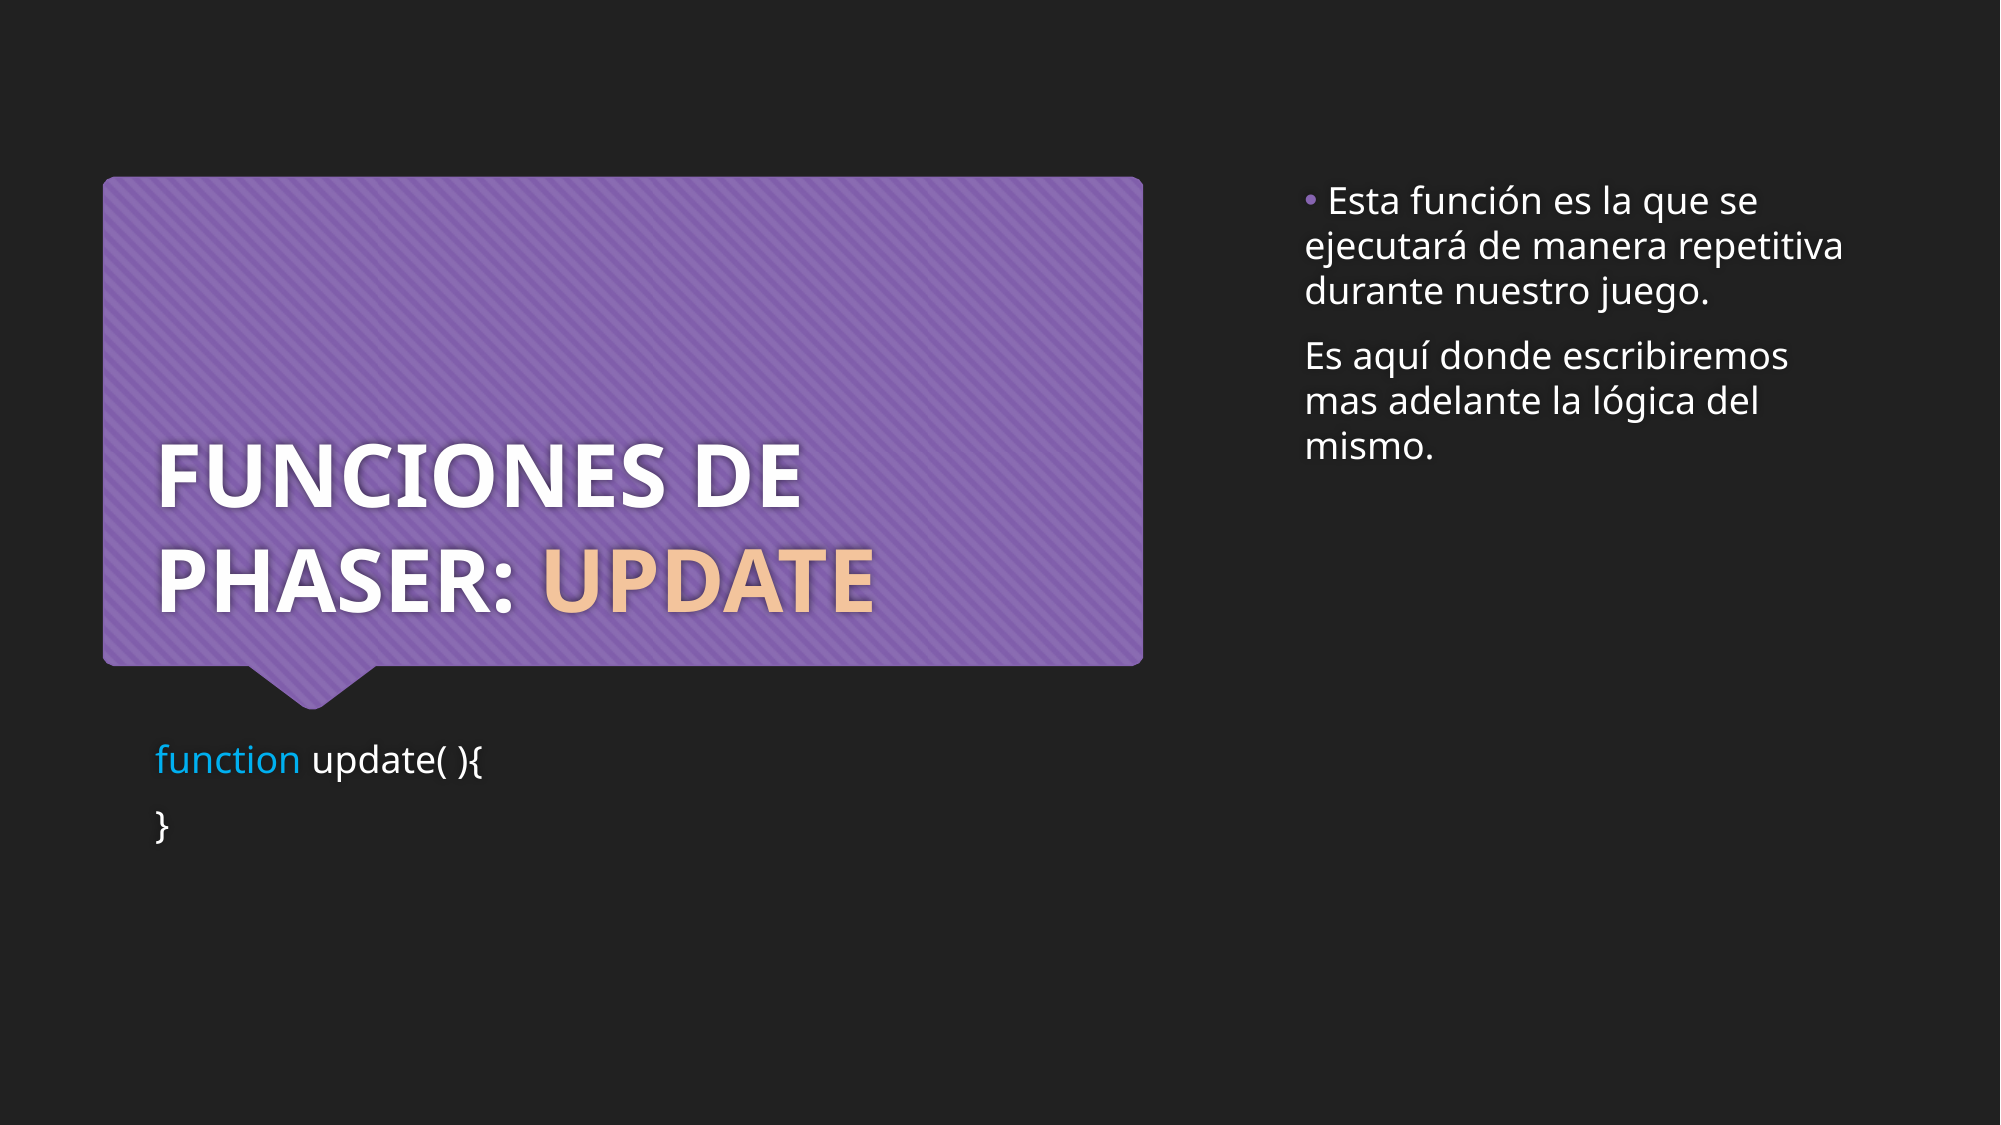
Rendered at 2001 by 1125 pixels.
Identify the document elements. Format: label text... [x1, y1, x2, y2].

list Esta función es la que se ejecutará de manera repetitiva durante nuestro juego. Es aquí donde escribiremos mas adelante la lógica del mismo. [1242, 169, 1868, 846]
title FUNCIONES DE PHASER: UPDATE [139, 203, 1107, 638]
list function update( ){ } [139, 728, 1107, 846]
